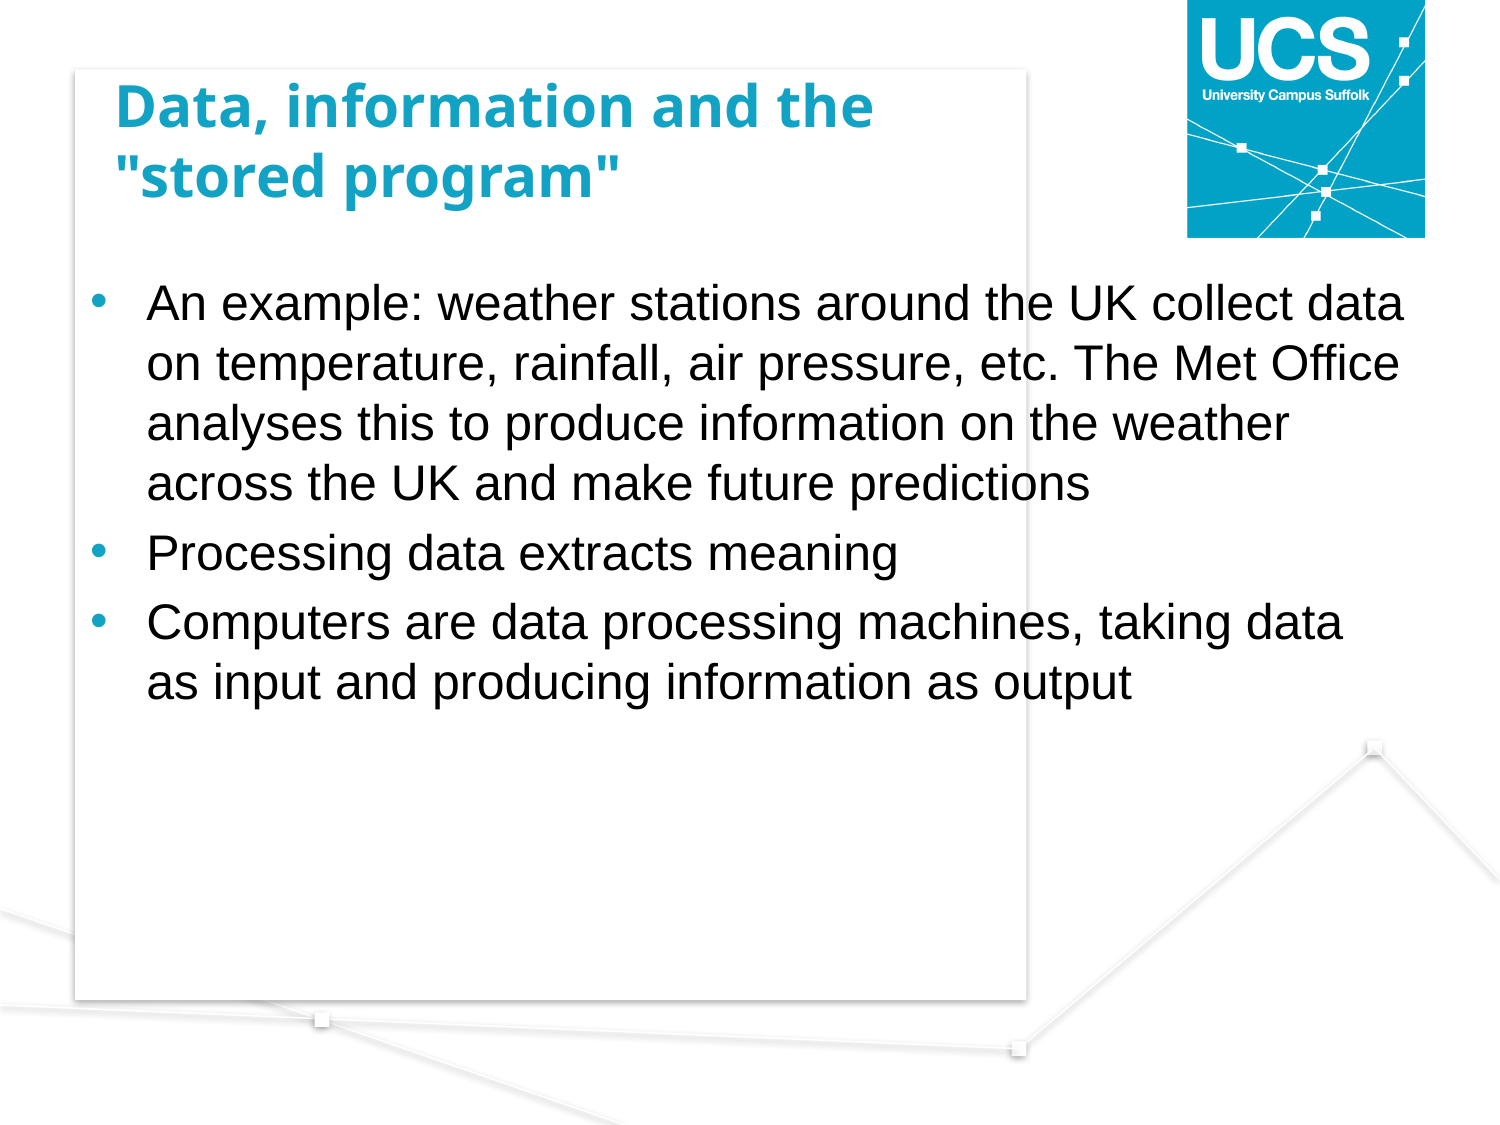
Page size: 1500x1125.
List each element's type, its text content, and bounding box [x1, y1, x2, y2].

list An example: weather stations around the UK collect data on temperature, rainfall, air pressure, etc. The Met Office analyses this to produce information on the weather across the UK and make future predictions Processing data extracts meaning Computers are data processing machines, taking data as input and producing information as output [74, 262, 1424, 1006]
picture [1187, 0, 1425, 238]
title Data, information and the "stored program" [99, 44, 1012, 233]
